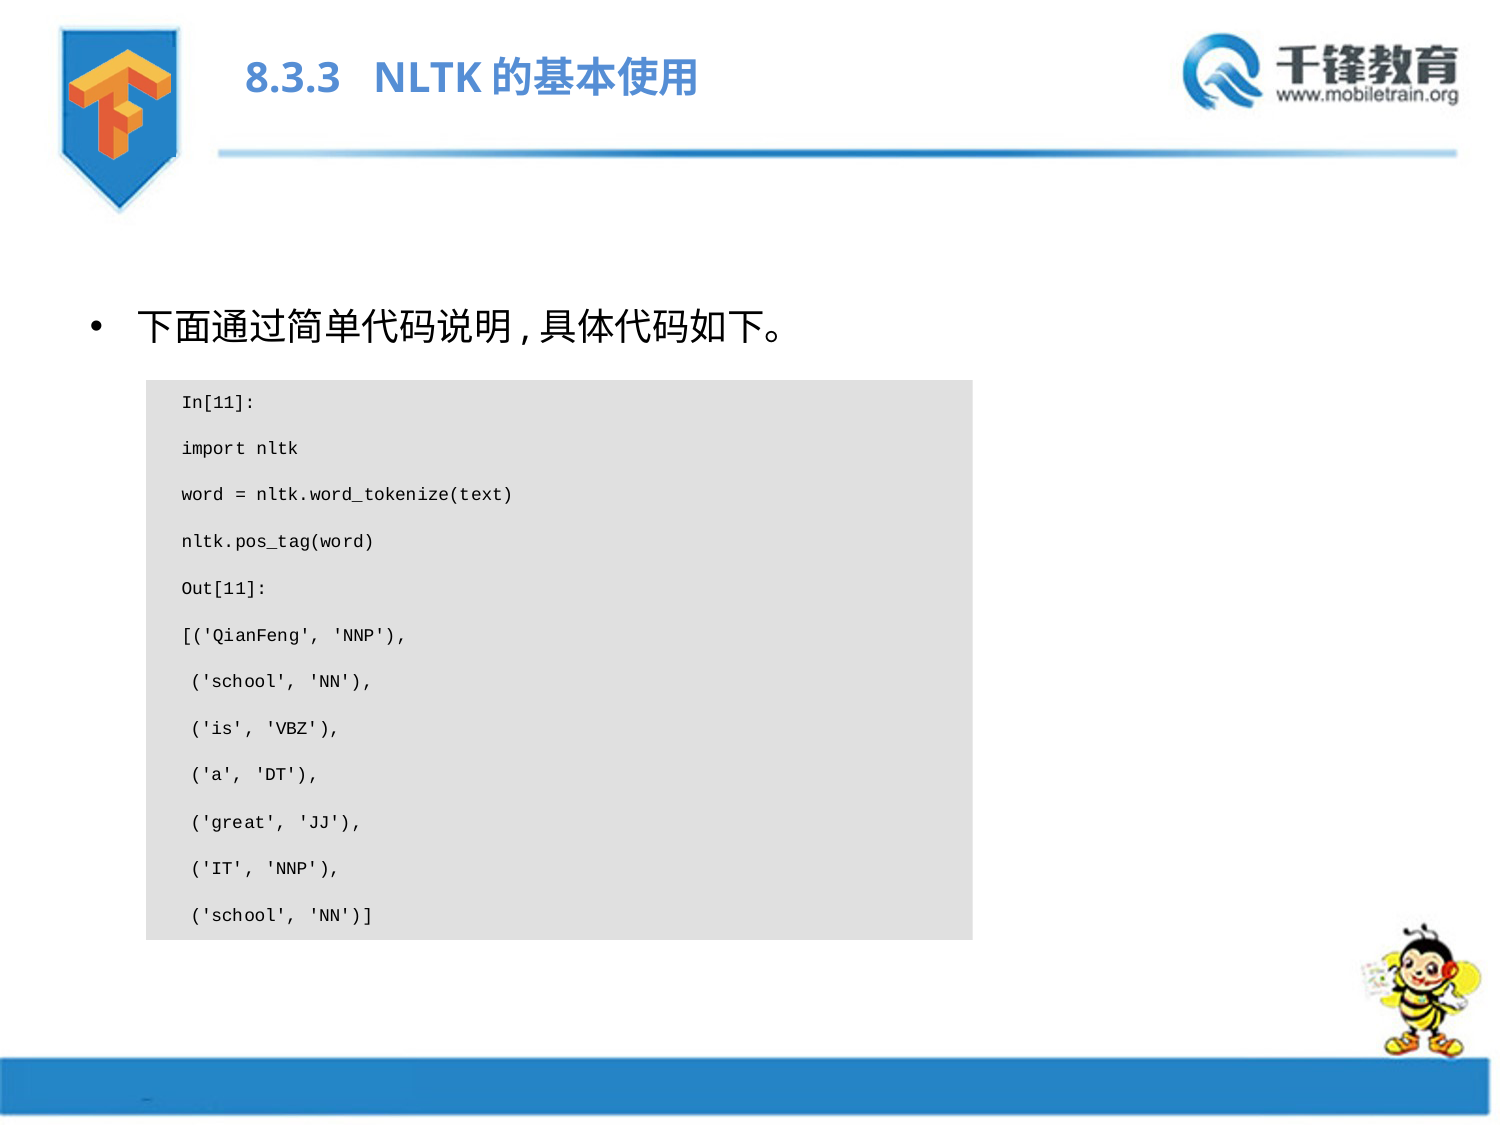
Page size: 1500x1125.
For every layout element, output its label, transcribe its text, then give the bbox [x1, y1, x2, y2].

text_box 8.3.3 NLTK的基本使用 [230, 29, 1069, 122]
text_box 下面通过简单代码说明,具体代码如下。 [0, 273, 1500, 356]
picture [0, 356, 1500, 1125]
picture [0, 0, 1500, 273]
